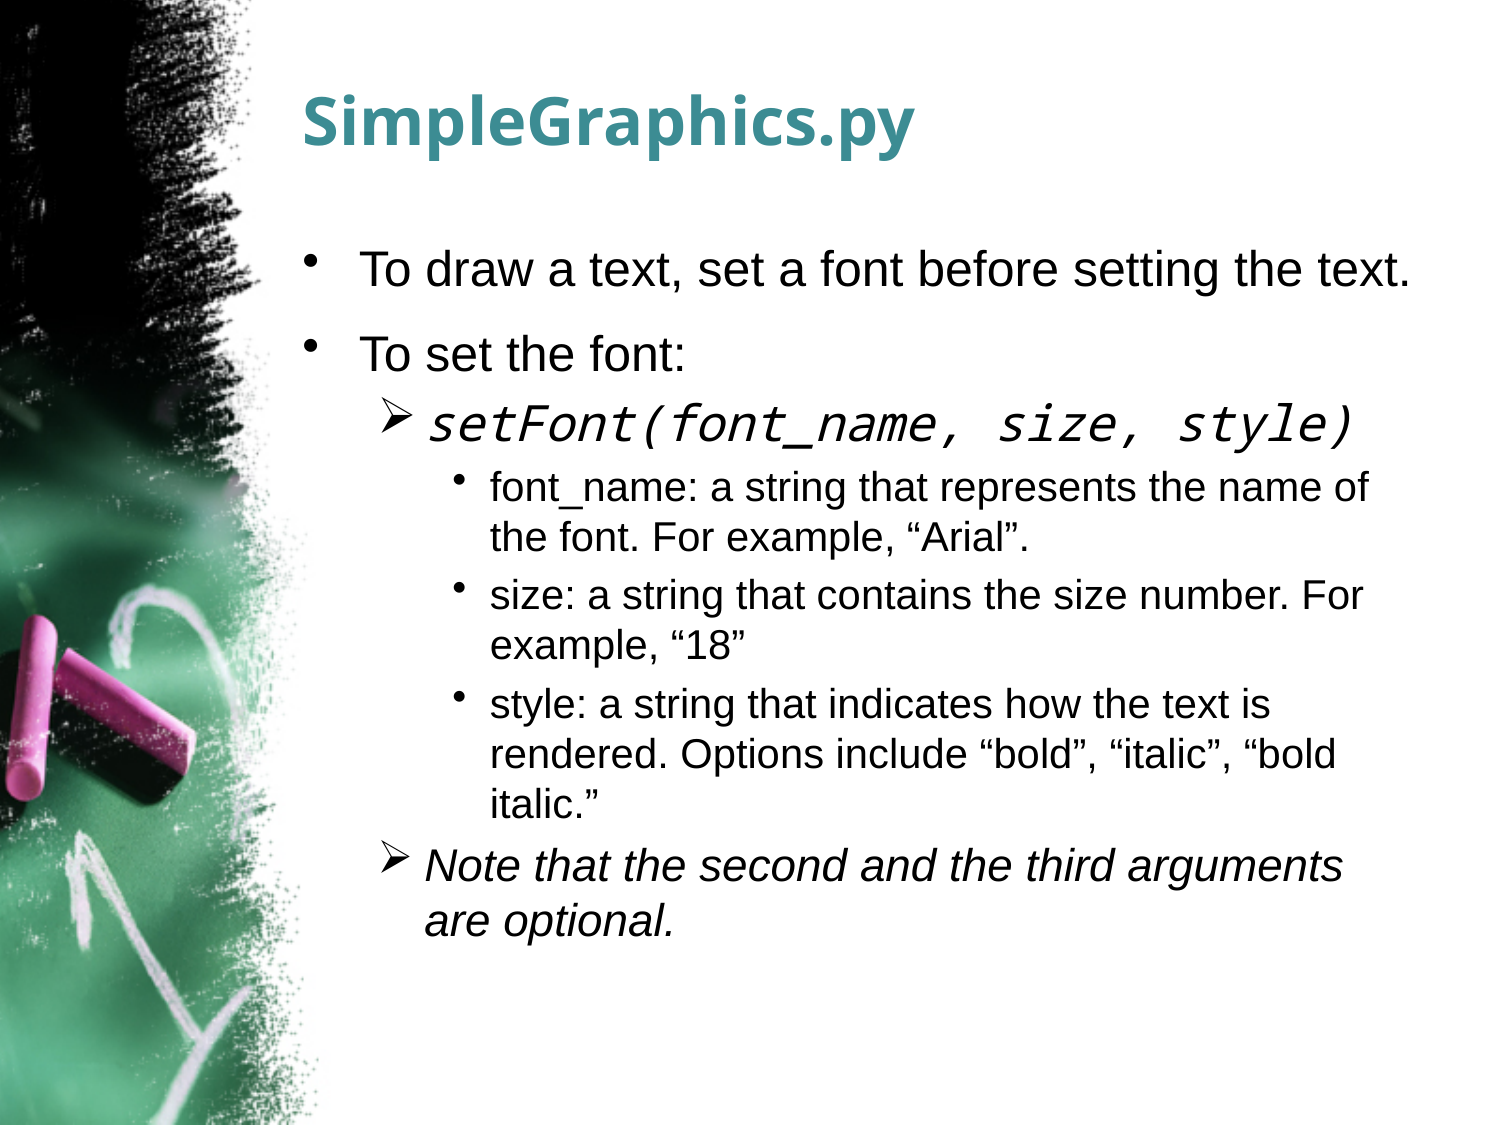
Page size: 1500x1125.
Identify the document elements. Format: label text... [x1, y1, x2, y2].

title SimpleGraphics.py [287, 50, 1438, 188]
list To draw a text, set a font before setting the text. To set the font: setFont(font_name, size, style) font_name: a string that represents the name of the font. For example, “Arial”. size: a string that contains the size number. For example, “18” style: a string that indicates how the text is rendered. Options include “bold”, “italic”, “bold italic.” Note that the second and the third arguments are optional. [287, 228, 1438, 979]
picture [0, 0, 1500, 1125]
